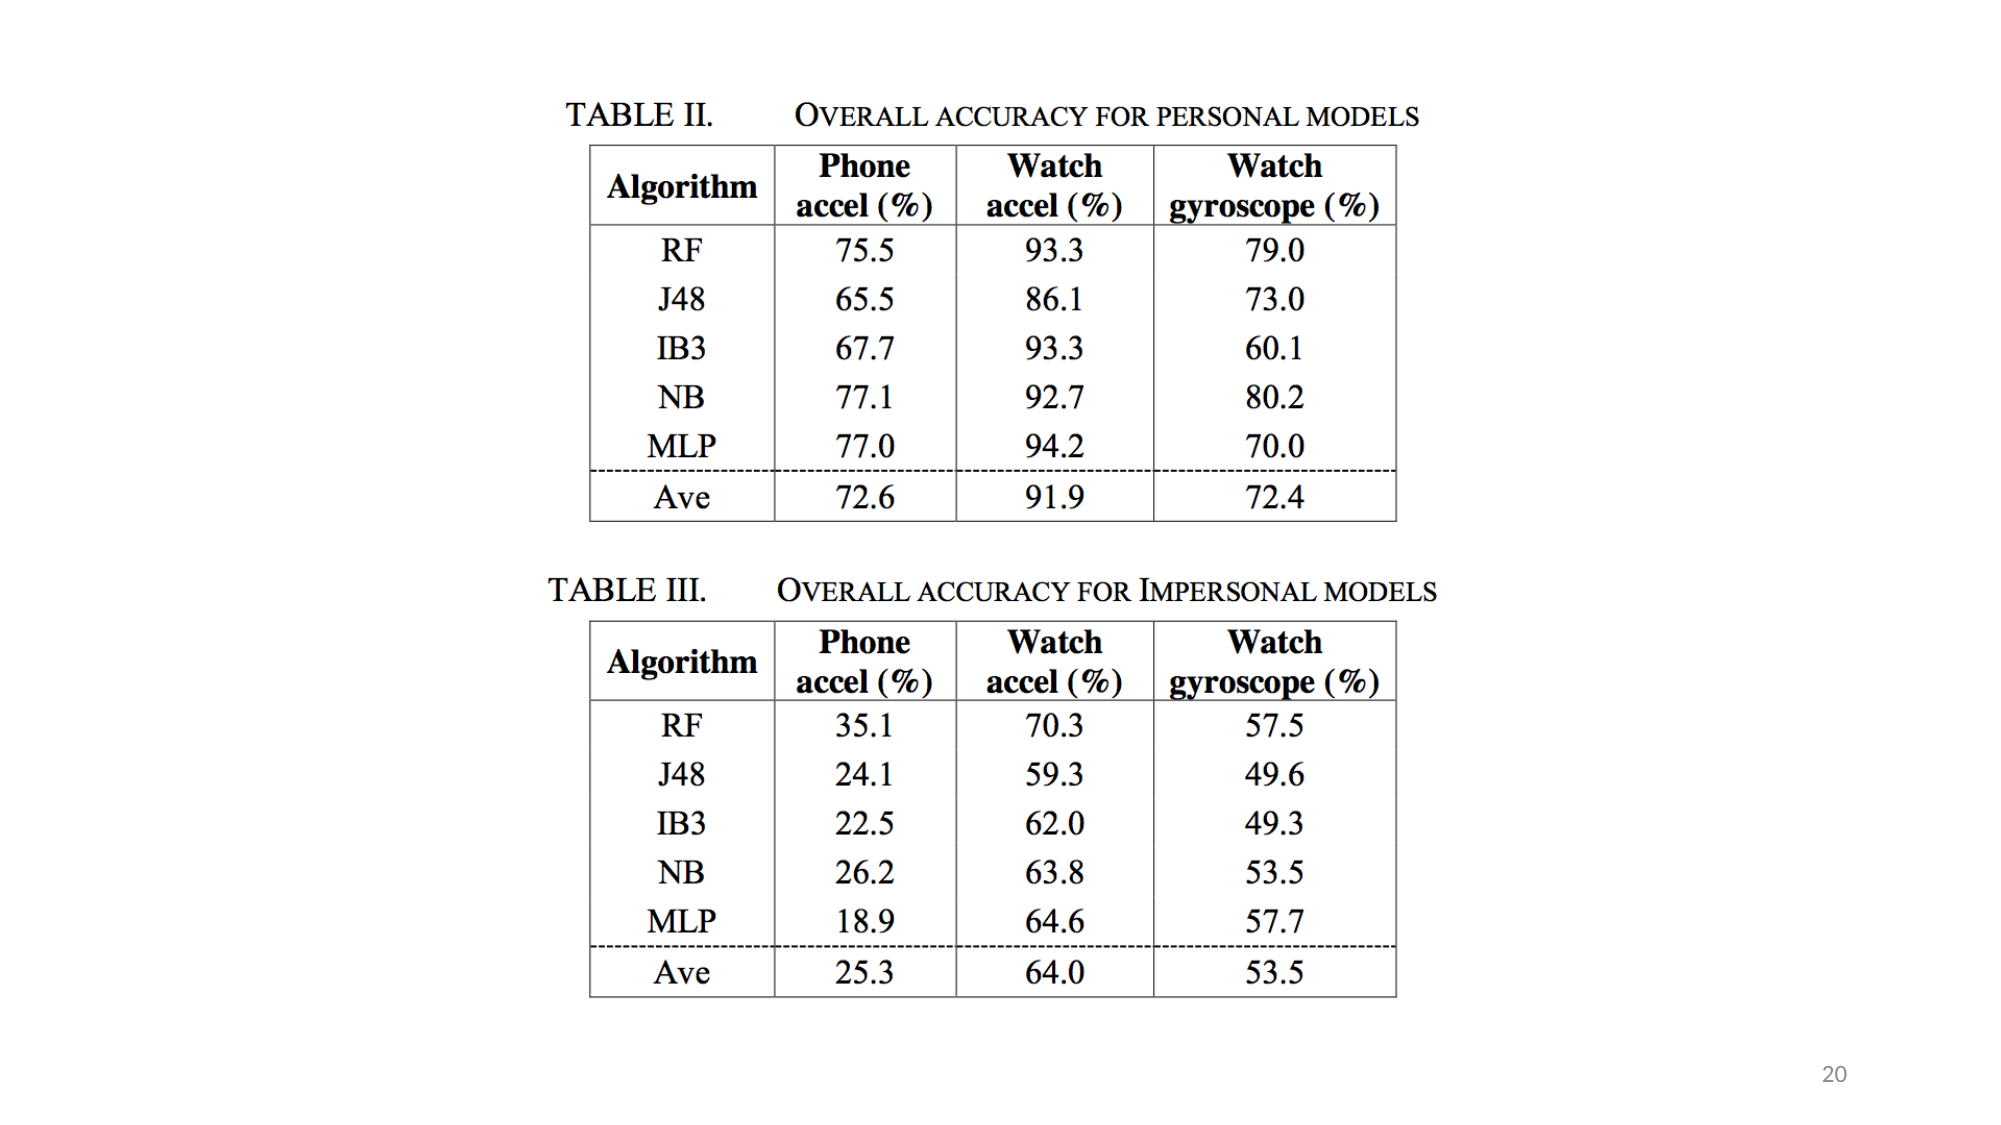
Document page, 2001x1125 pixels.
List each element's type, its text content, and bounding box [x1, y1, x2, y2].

picture [535, 79, 1463, 1044]
slide_number 20 [1412, 1042, 1863, 1103]
